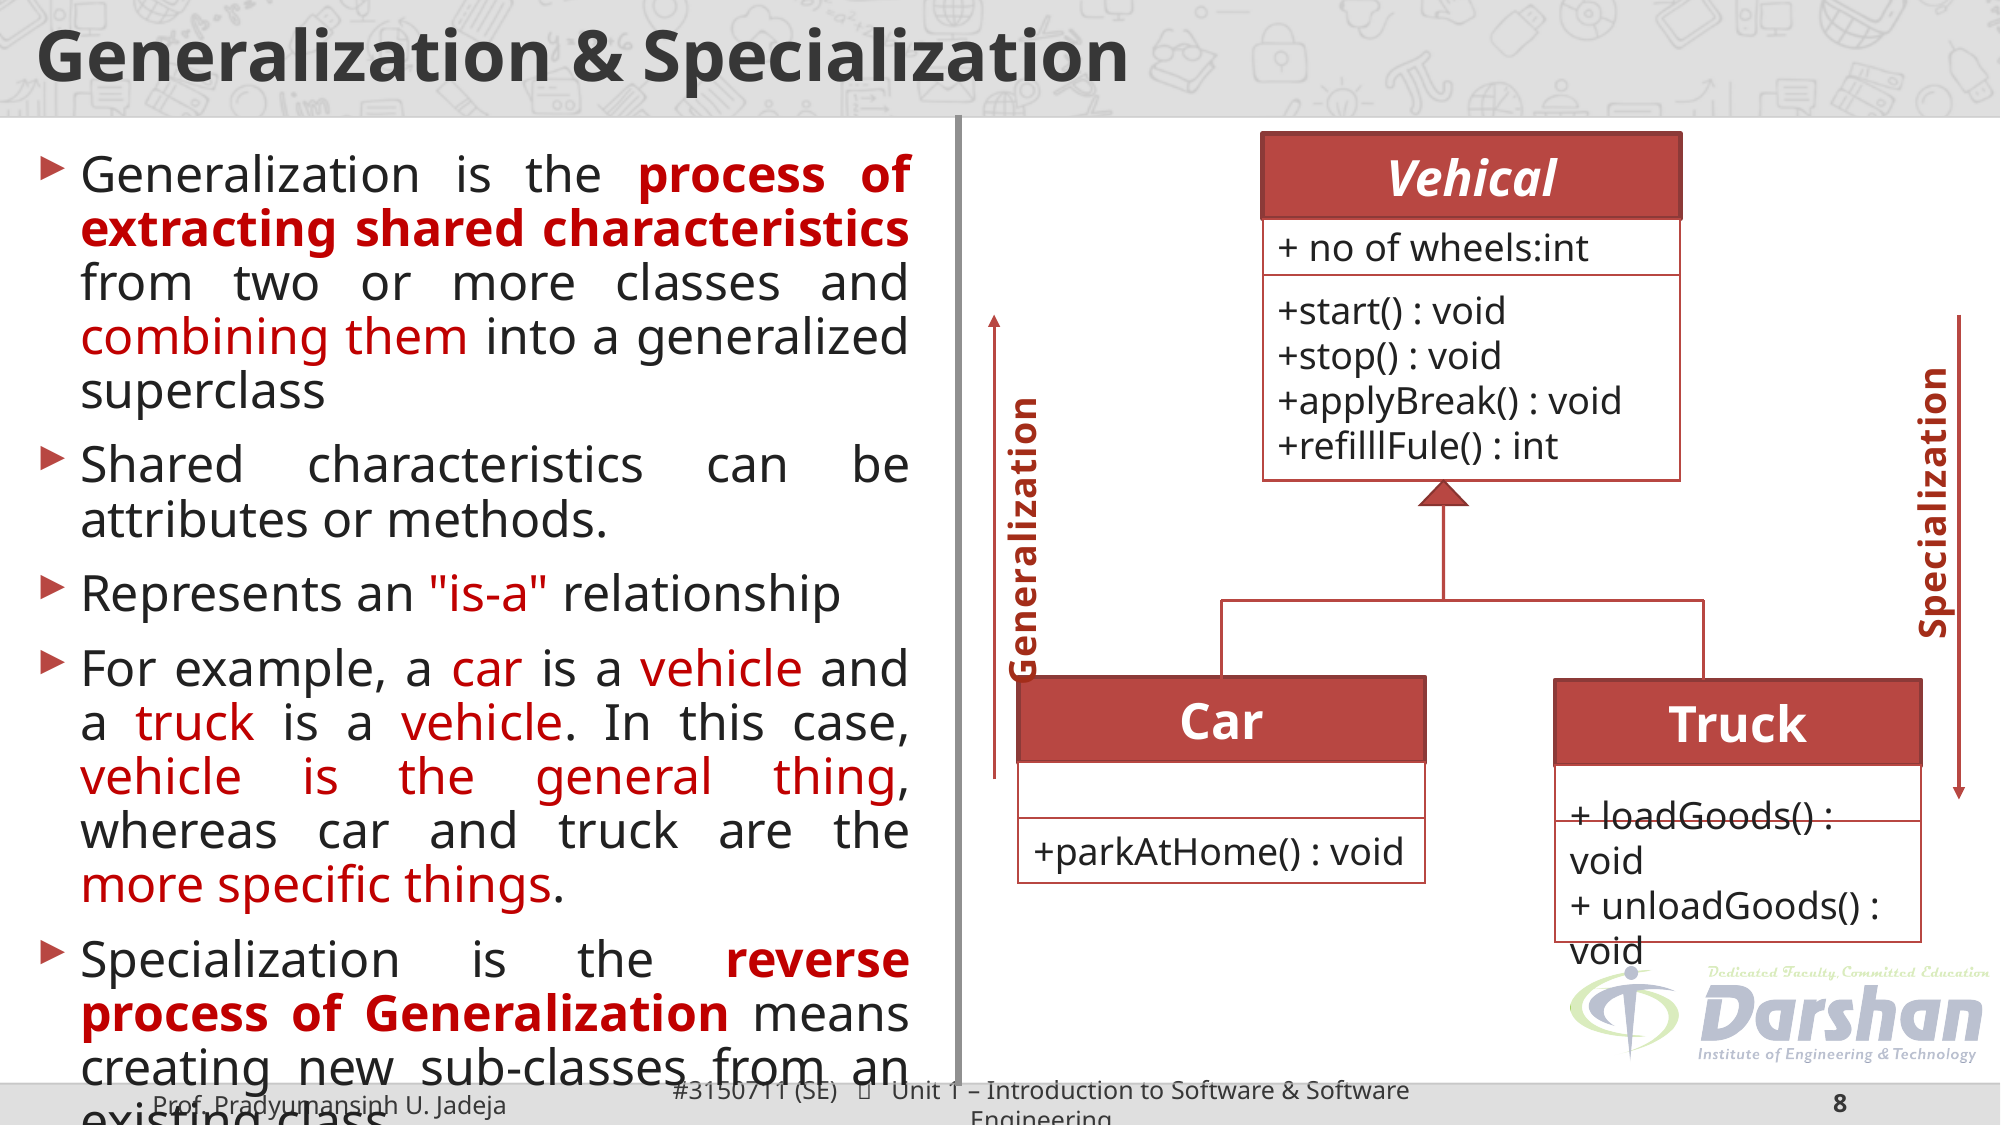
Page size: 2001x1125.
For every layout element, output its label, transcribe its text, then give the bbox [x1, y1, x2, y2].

text_box Specialization [1900, 351, 1958, 656]
text_box [999, 141, 1970, 1059]
title Generalization & Specialization [0, 0, 2000, 117]
text_box Generalization [995, 381, 1052, 701]
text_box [1555, 679, 1922, 942]
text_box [1262, 133, 1681, 480]
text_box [1018, 676, 1426, 883]
list Generalization is the process of extracting shared characteristics from two or more classes and combining them into a generalized superclass Shared characteristics can be attributes or methods. Represents an "is-a" relationship For example, a car is a vehicle and a truck is a vehicle. In this case, vehicle is the general thing, whereas car and truck are the more specific things. Specialization is the reverse process of Generalization means creating new sub-classes from an existing class. [21, 141, 926, 1059]
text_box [1221, 480, 1704, 680]
